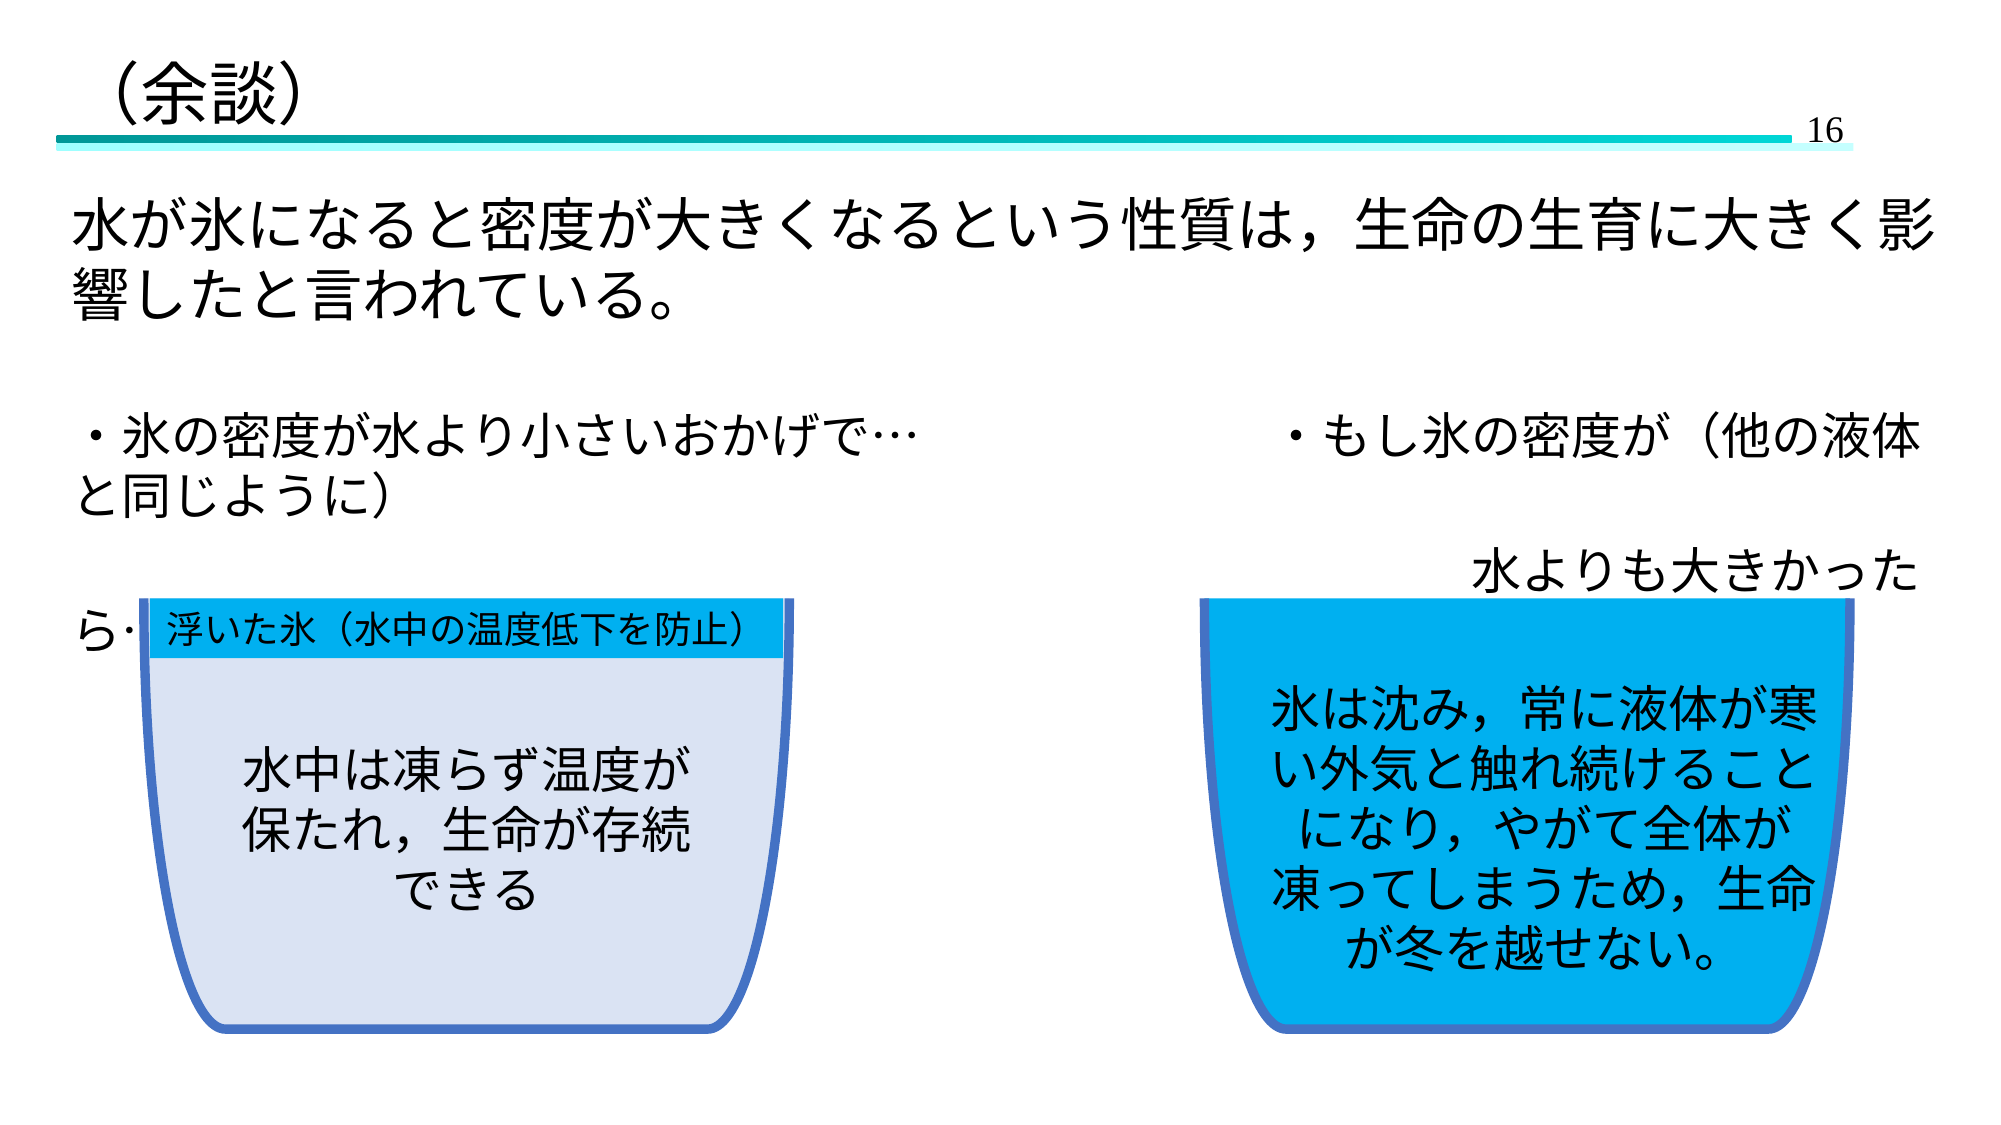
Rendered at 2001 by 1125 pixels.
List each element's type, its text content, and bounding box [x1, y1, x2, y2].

list 水が氷になると密度が大きくなるという性質は，生命の生育に大きく影響したと言われている。 ・氷の密度が水より小さいおかげで… ・もし氷の密度が（他の液体と同じように） 水よりも大きかったら… [56, 180, 1981, 1080]
text_box [143, 598, 790, 1030]
text_box 水中は凍らず温度が保たれ，生命が存続できる [221, 731, 713, 926]
text_box 氷は沈み，常に液体が寒い外気と触れ続けることになり，やがて全体が凍ってしまうため，生命が冬を越せない。 [1232, 670, 1856, 986]
title （余談） [56, 22, 1944, 173]
text_box 浮いた氷（水中の温度低下を防止） [149, 598, 784, 659]
text_box [1249, 986, 1805, 1030]
text_box [1203, 598, 1851, 924]
